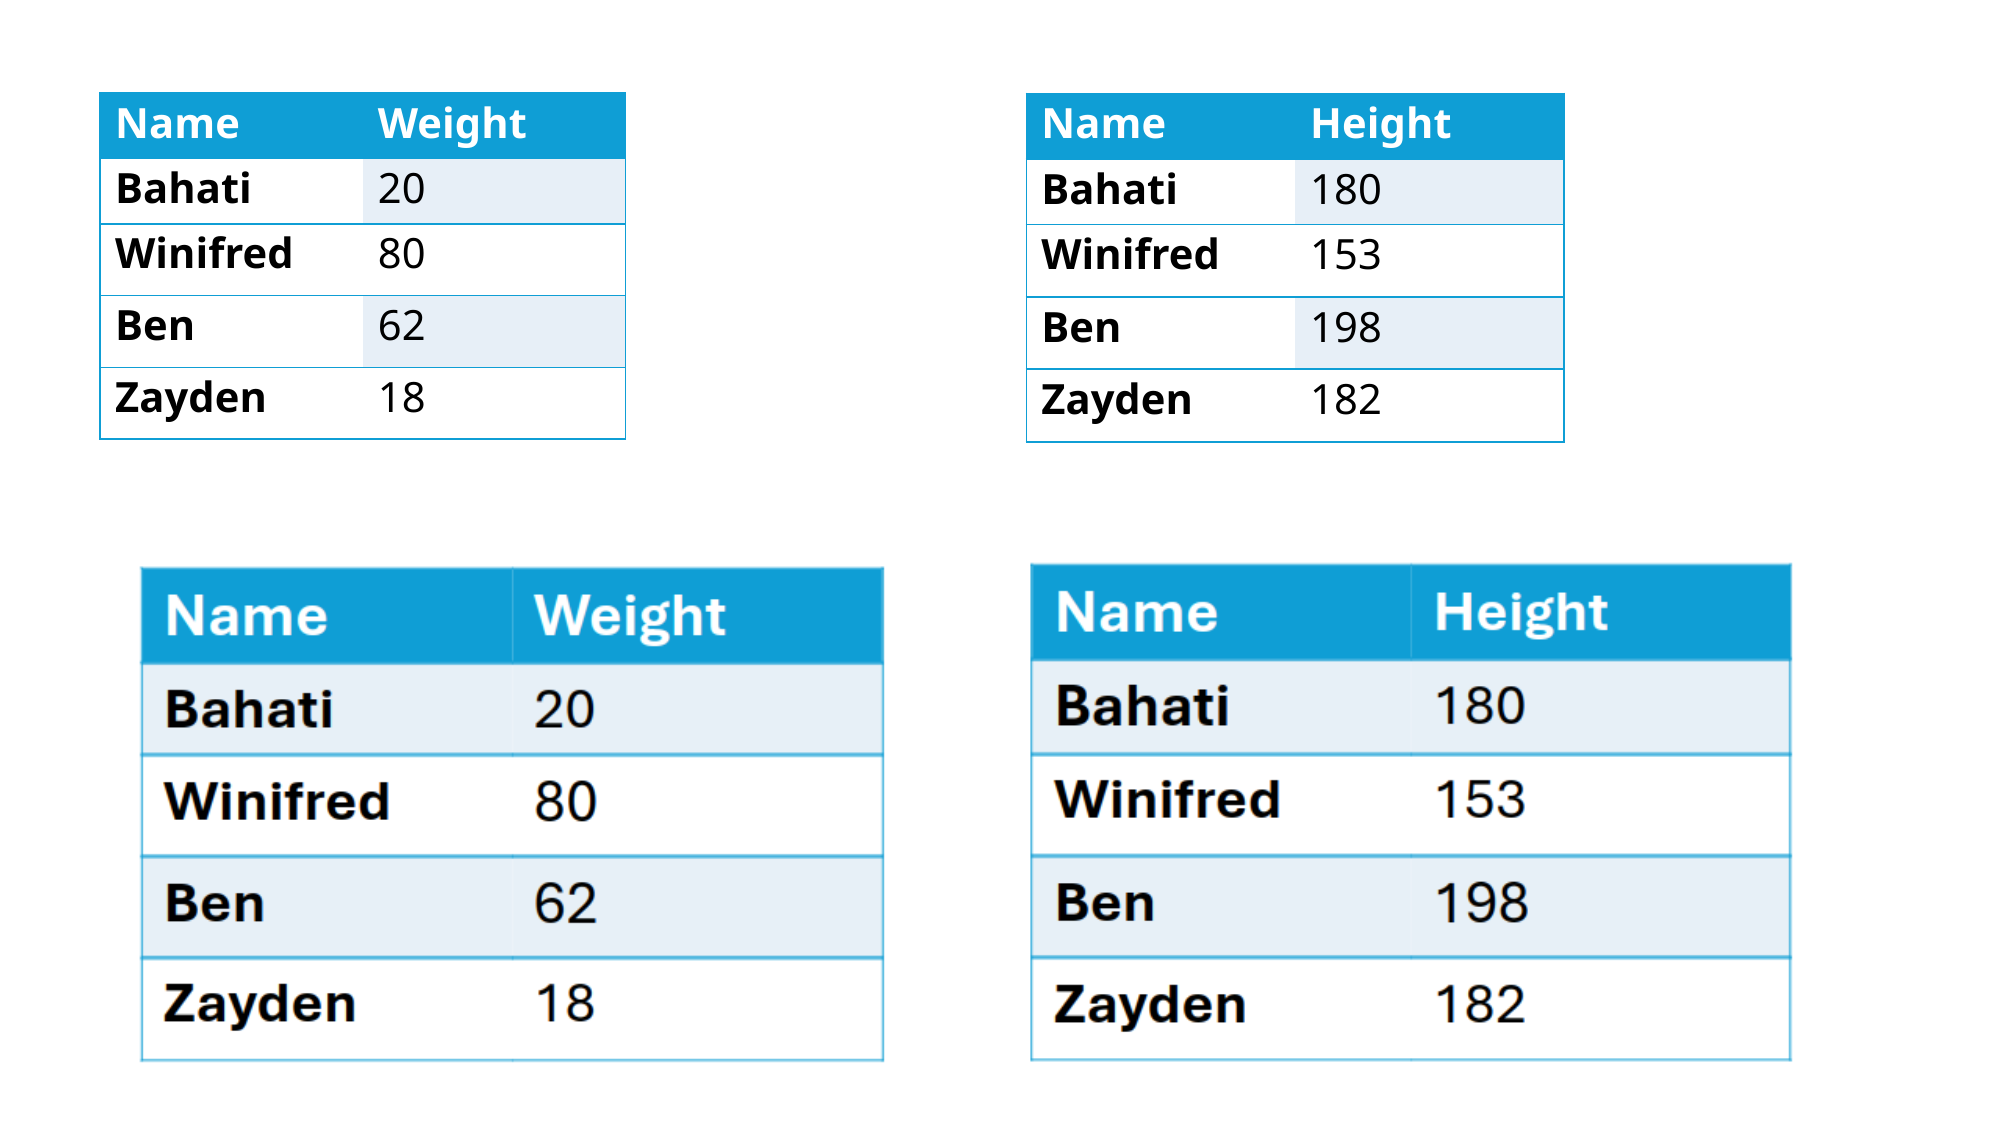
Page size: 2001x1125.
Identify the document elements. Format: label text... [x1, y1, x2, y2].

table_header Height [1295, 94, 1563, 158]
table_cell Winifred [1027, 225, 1295, 296]
table_header Name [101, 94, 363, 157]
table_cell 80 [363, 225, 625, 295]
table_cell 62 [363, 296, 625, 367]
table_cell 153 [1295, 225, 1563, 296]
table_cell Bahati [101, 159, 363, 223]
table_cell 180 [1295, 160, 1563, 224]
table_cell 182 [1295, 370, 1563, 441]
table_cell Ben [1027, 298, 1295, 368]
table_cell Zayden [101, 368, 363, 438]
table_cell Winifred [101, 225, 363, 295]
table_cell Bahati [1027, 160, 1295, 224]
table_cell Zayden [1027, 370, 1295, 441]
table_header Name [1027, 94, 1295, 158]
table_cell 20 [363, 159, 625, 223]
table_cell 18 [363, 368, 625, 438]
table_cell 198 [1295, 298, 1563, 368]
table_header Weight [363, 94, 625, 157]
picture [136, 561, 890, 1068]
picture [1025, 559, 1797, 1069]
table_cell Ben [101, 296, 363, 367]
